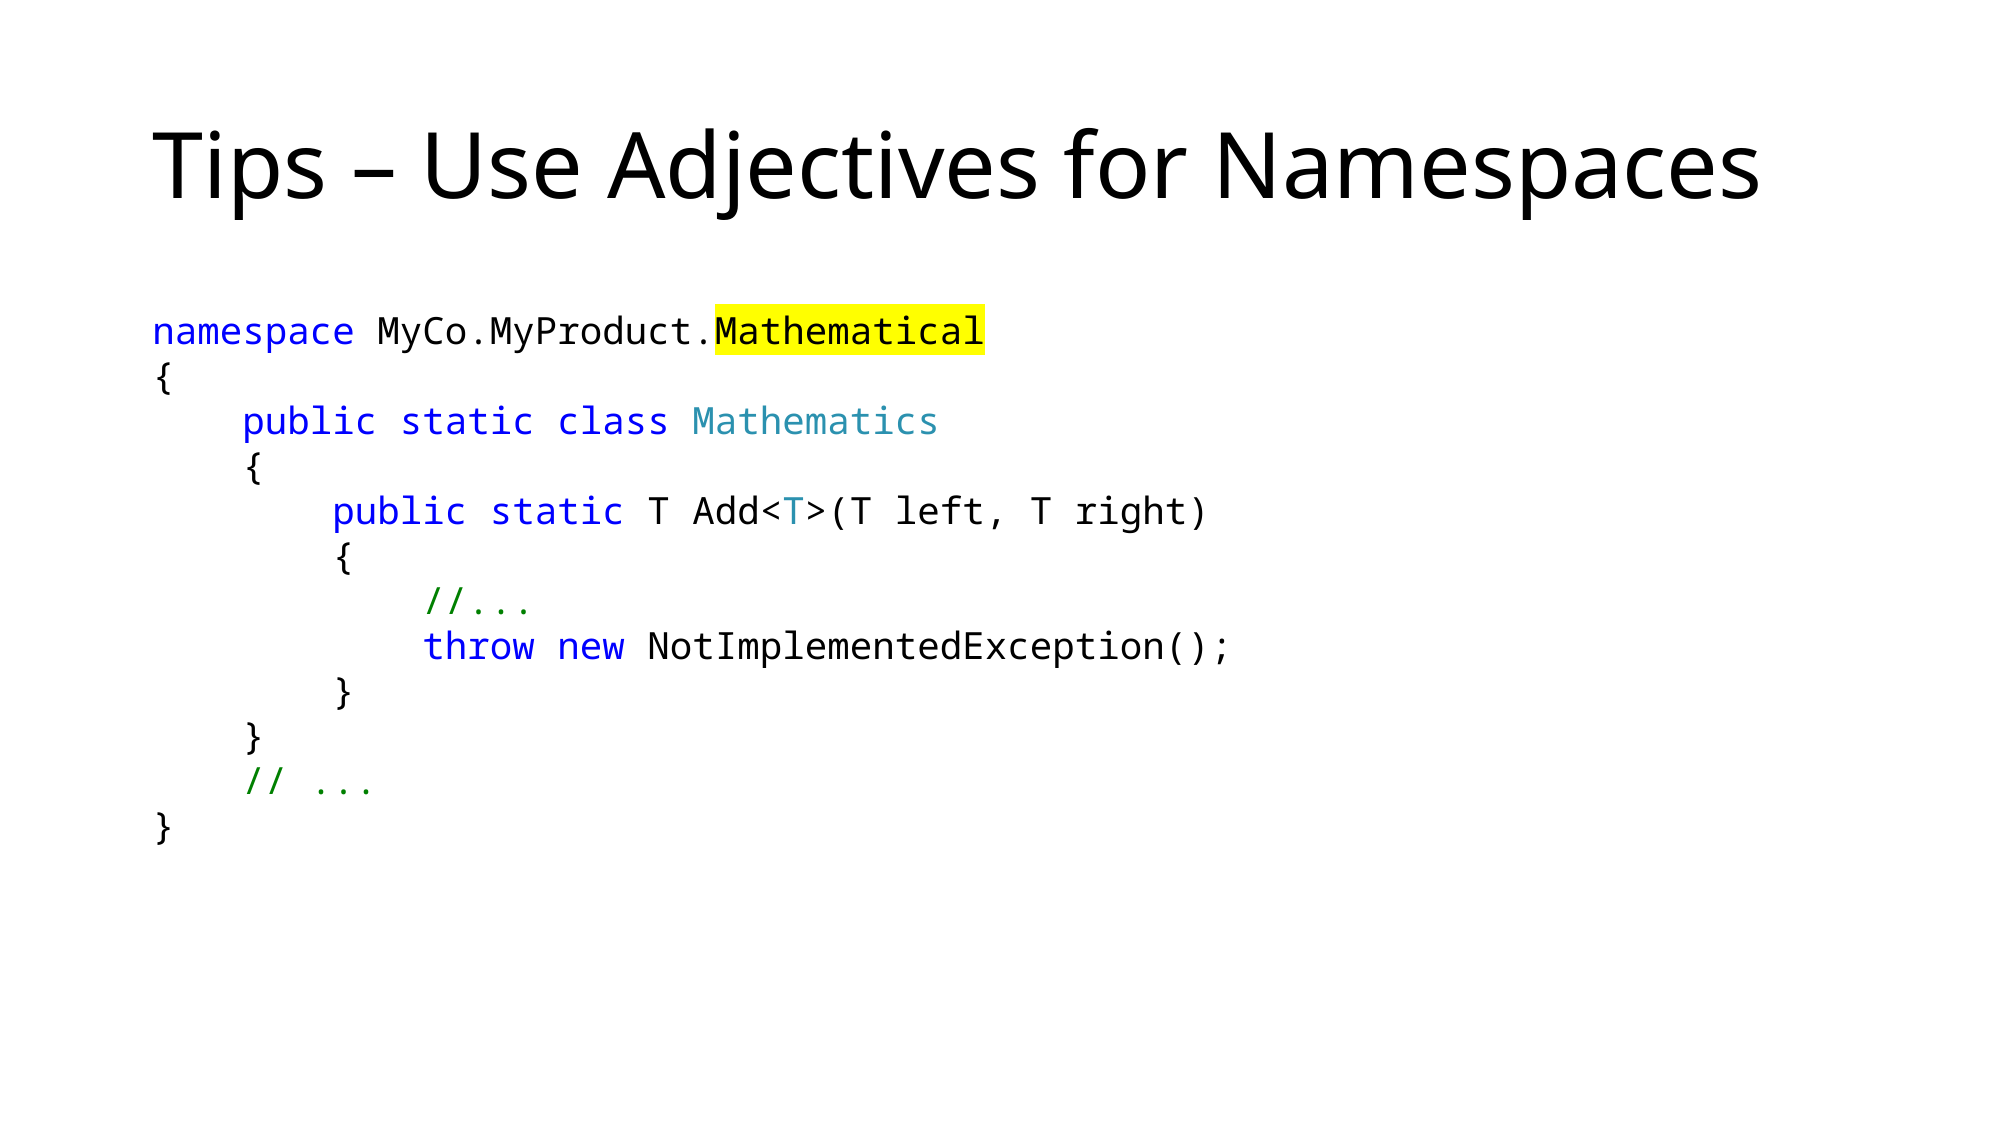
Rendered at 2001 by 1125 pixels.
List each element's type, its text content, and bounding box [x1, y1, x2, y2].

title Tips – Use Adjectives for Namespaces [137, 59, 1863, 278]
list namespace MyCo.MyProduct.Mathematical { public static class Mathematics { public static T Add<T>(T left, T right) { //... throw new NotImplementedException(); } } // ... } [137, 299, 1863, 1014]
